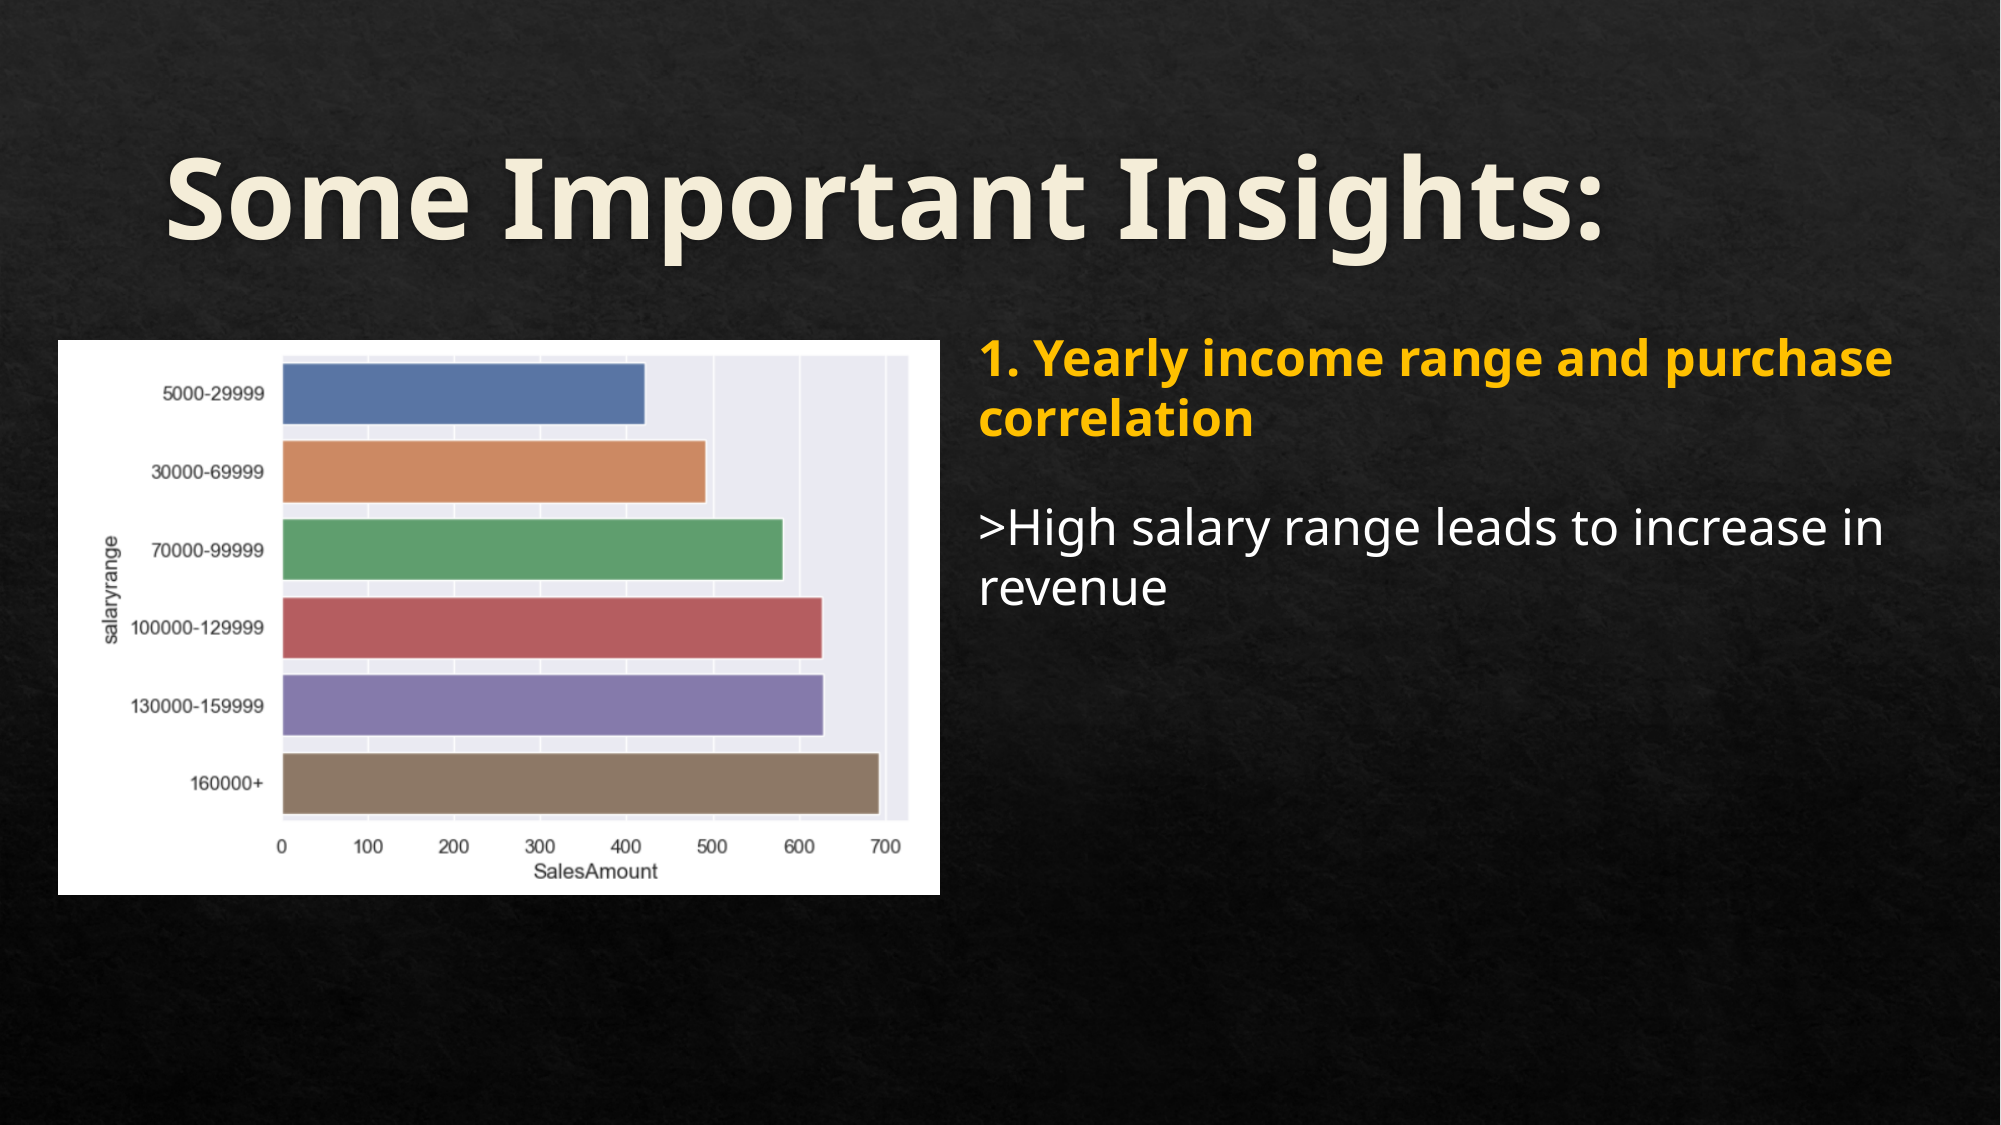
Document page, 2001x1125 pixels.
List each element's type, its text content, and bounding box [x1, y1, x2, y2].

picture [57, 340, 940, 895]
text_box >High salary range leads to increase in revenue [963, 487, 1964, 623]
text_box 1. Yearly income range and purchase correlation [963, 318, 1964, 454]
title Some Important Insights: [149, 99, 1849, 307]
